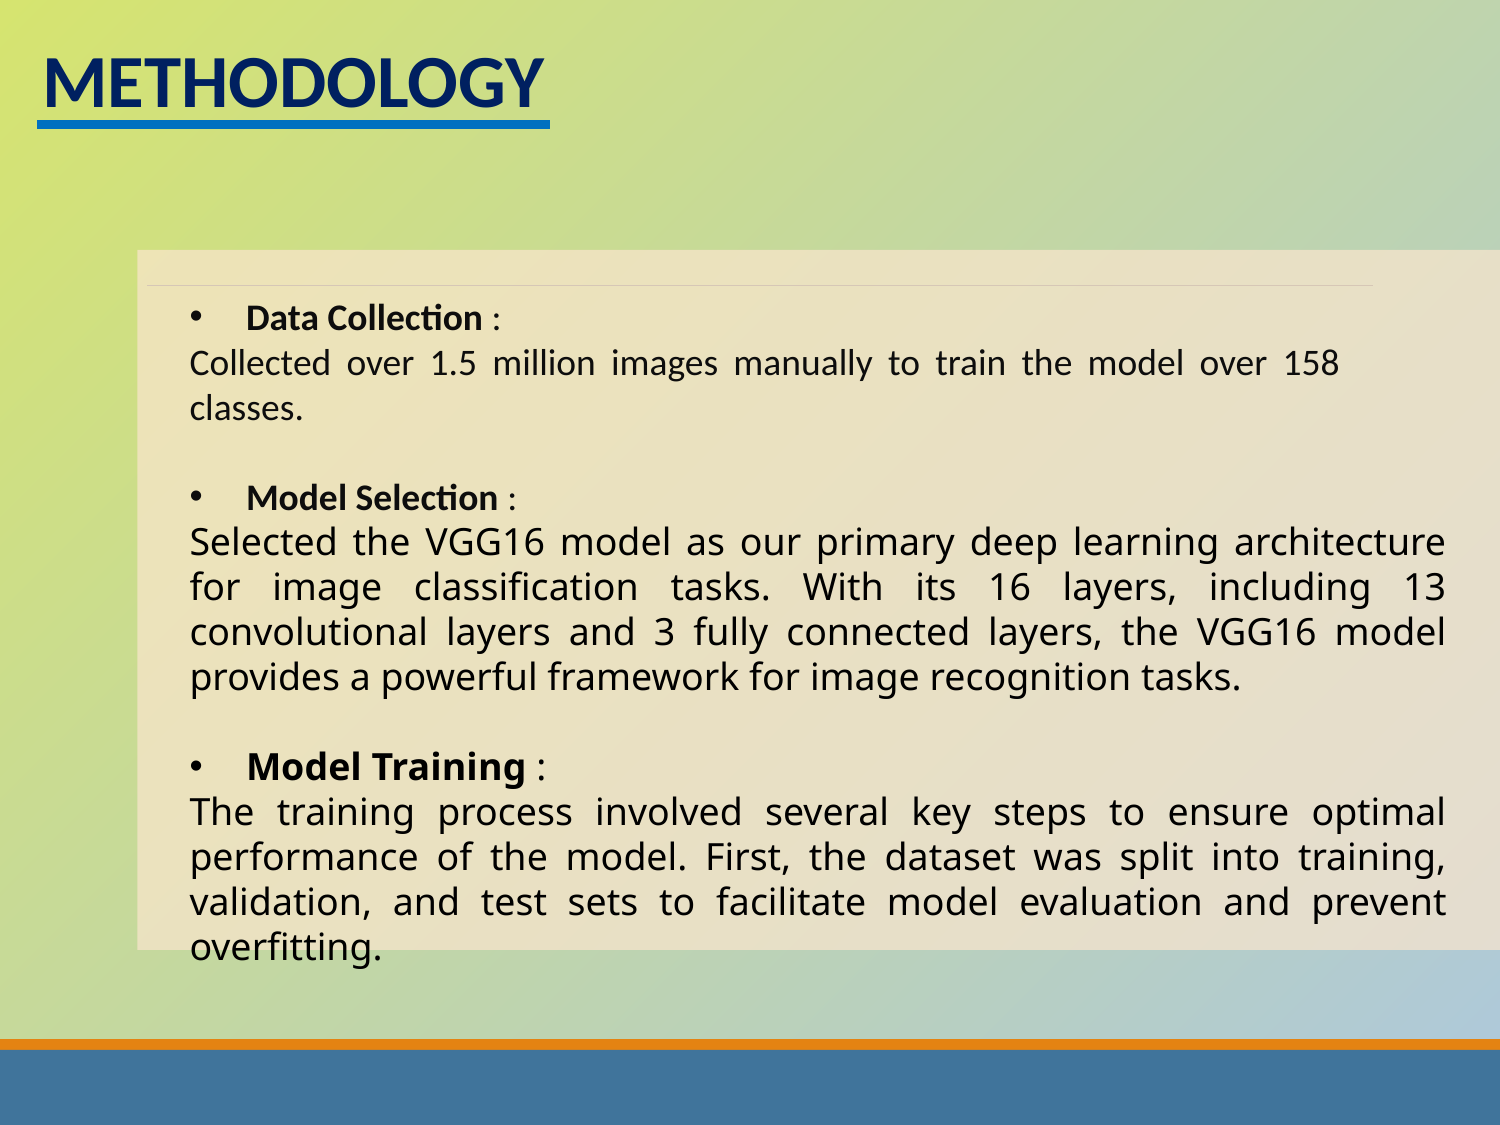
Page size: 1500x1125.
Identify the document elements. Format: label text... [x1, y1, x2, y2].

text_box [137, 249, 1500, 950]
text_box [0, 1049, 1500, 1125]
text_box METHODOLOGY [0, 8, 638, 146]
text_box Data Collection : Collected over 1.5 million images manually to train the model over 158 classes. Model Selection : Selected the VGG16 model as our primary deep learning architecture for image classification tasks. With its 16 layers, including 13 convolutional layers and 3 fully connected layers, the VGG16 model provides a powerful framework for image recognition tasks. Model Training : The training process involved several key steps to ensure optimal performance of the model. First, the dataset was split into training, validation, and test sets to facilitate model evaluation and prevent overfitting. [174, 285, 1463, 976]
